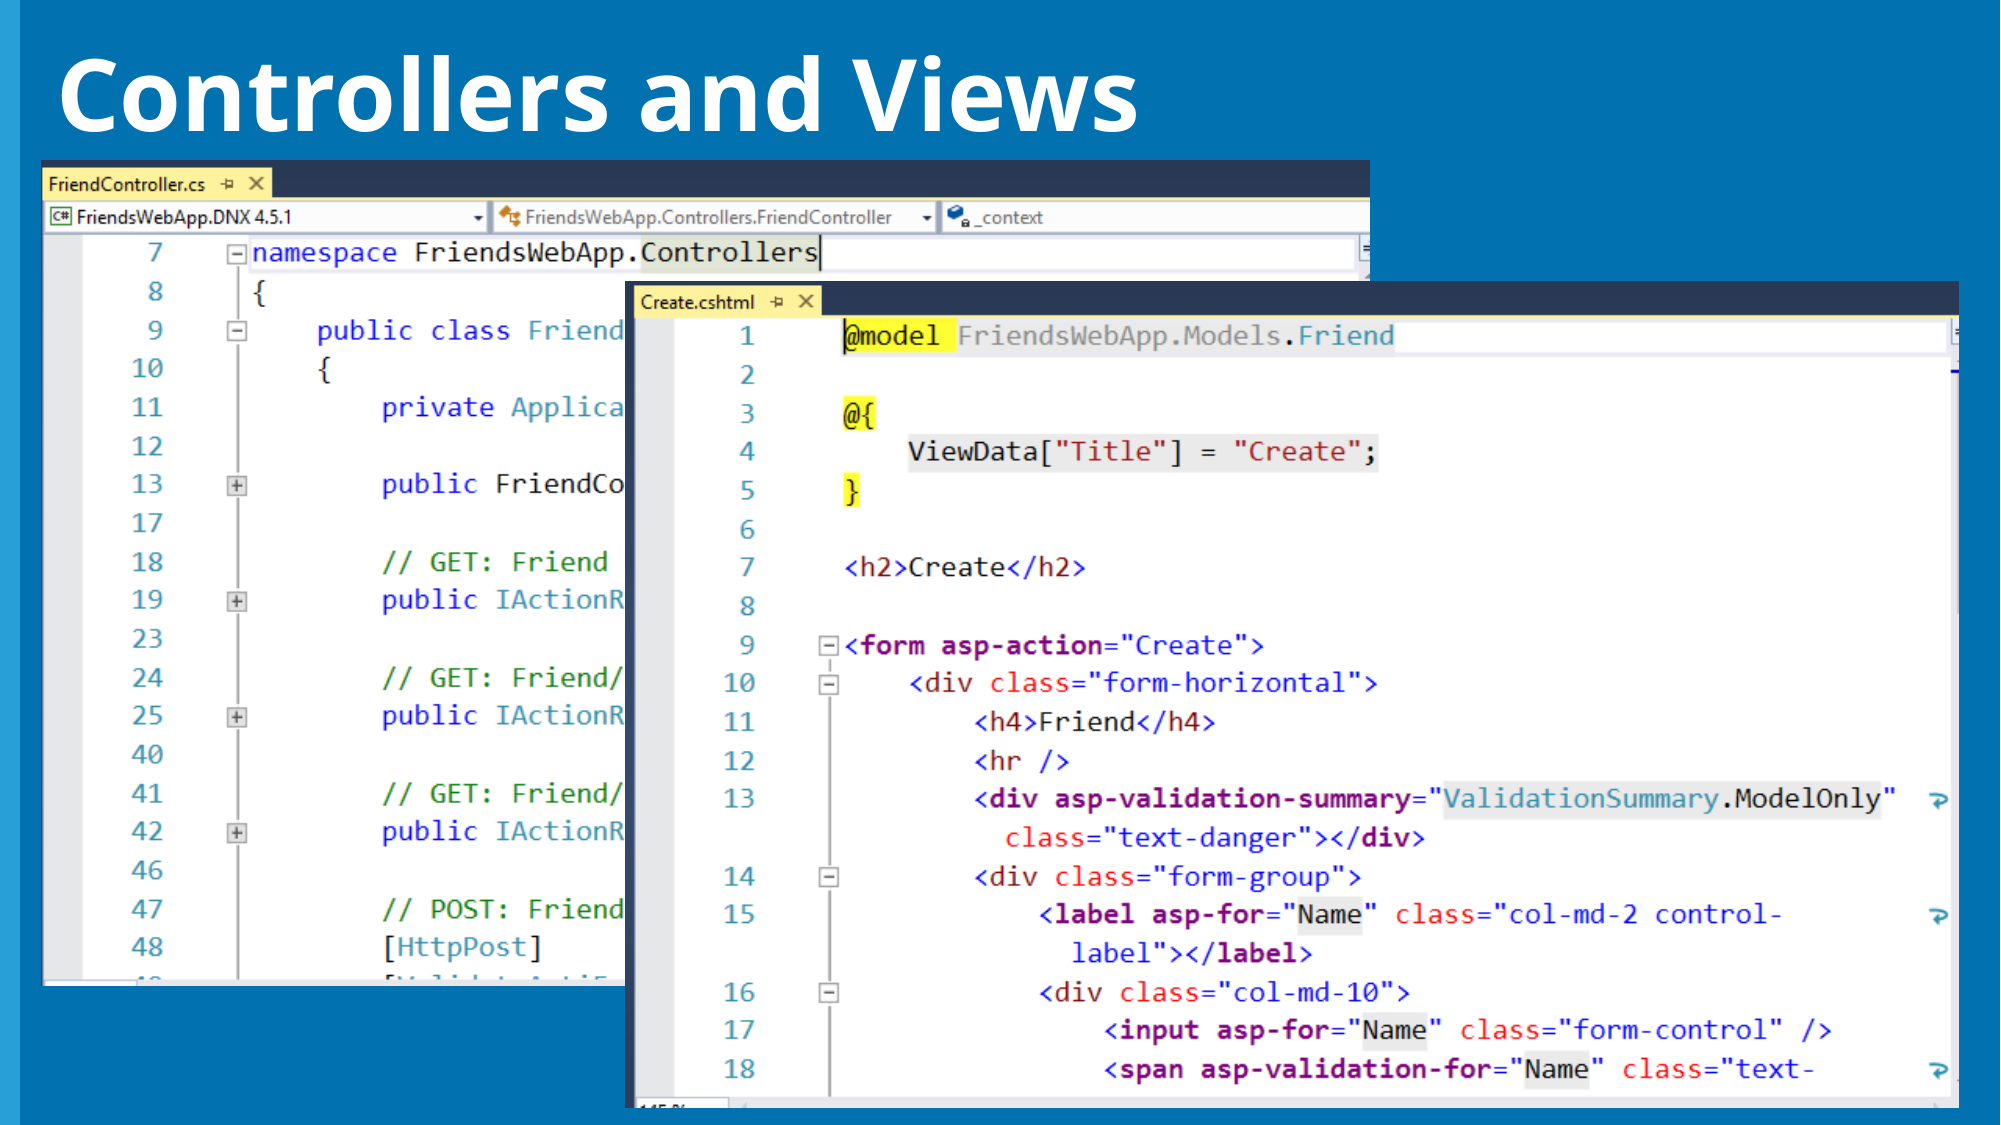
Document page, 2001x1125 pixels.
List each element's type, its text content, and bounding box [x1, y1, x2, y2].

picture [40, 160, 1959, 1108]
title Controllers and Views [41, 37, 1959, 161]
